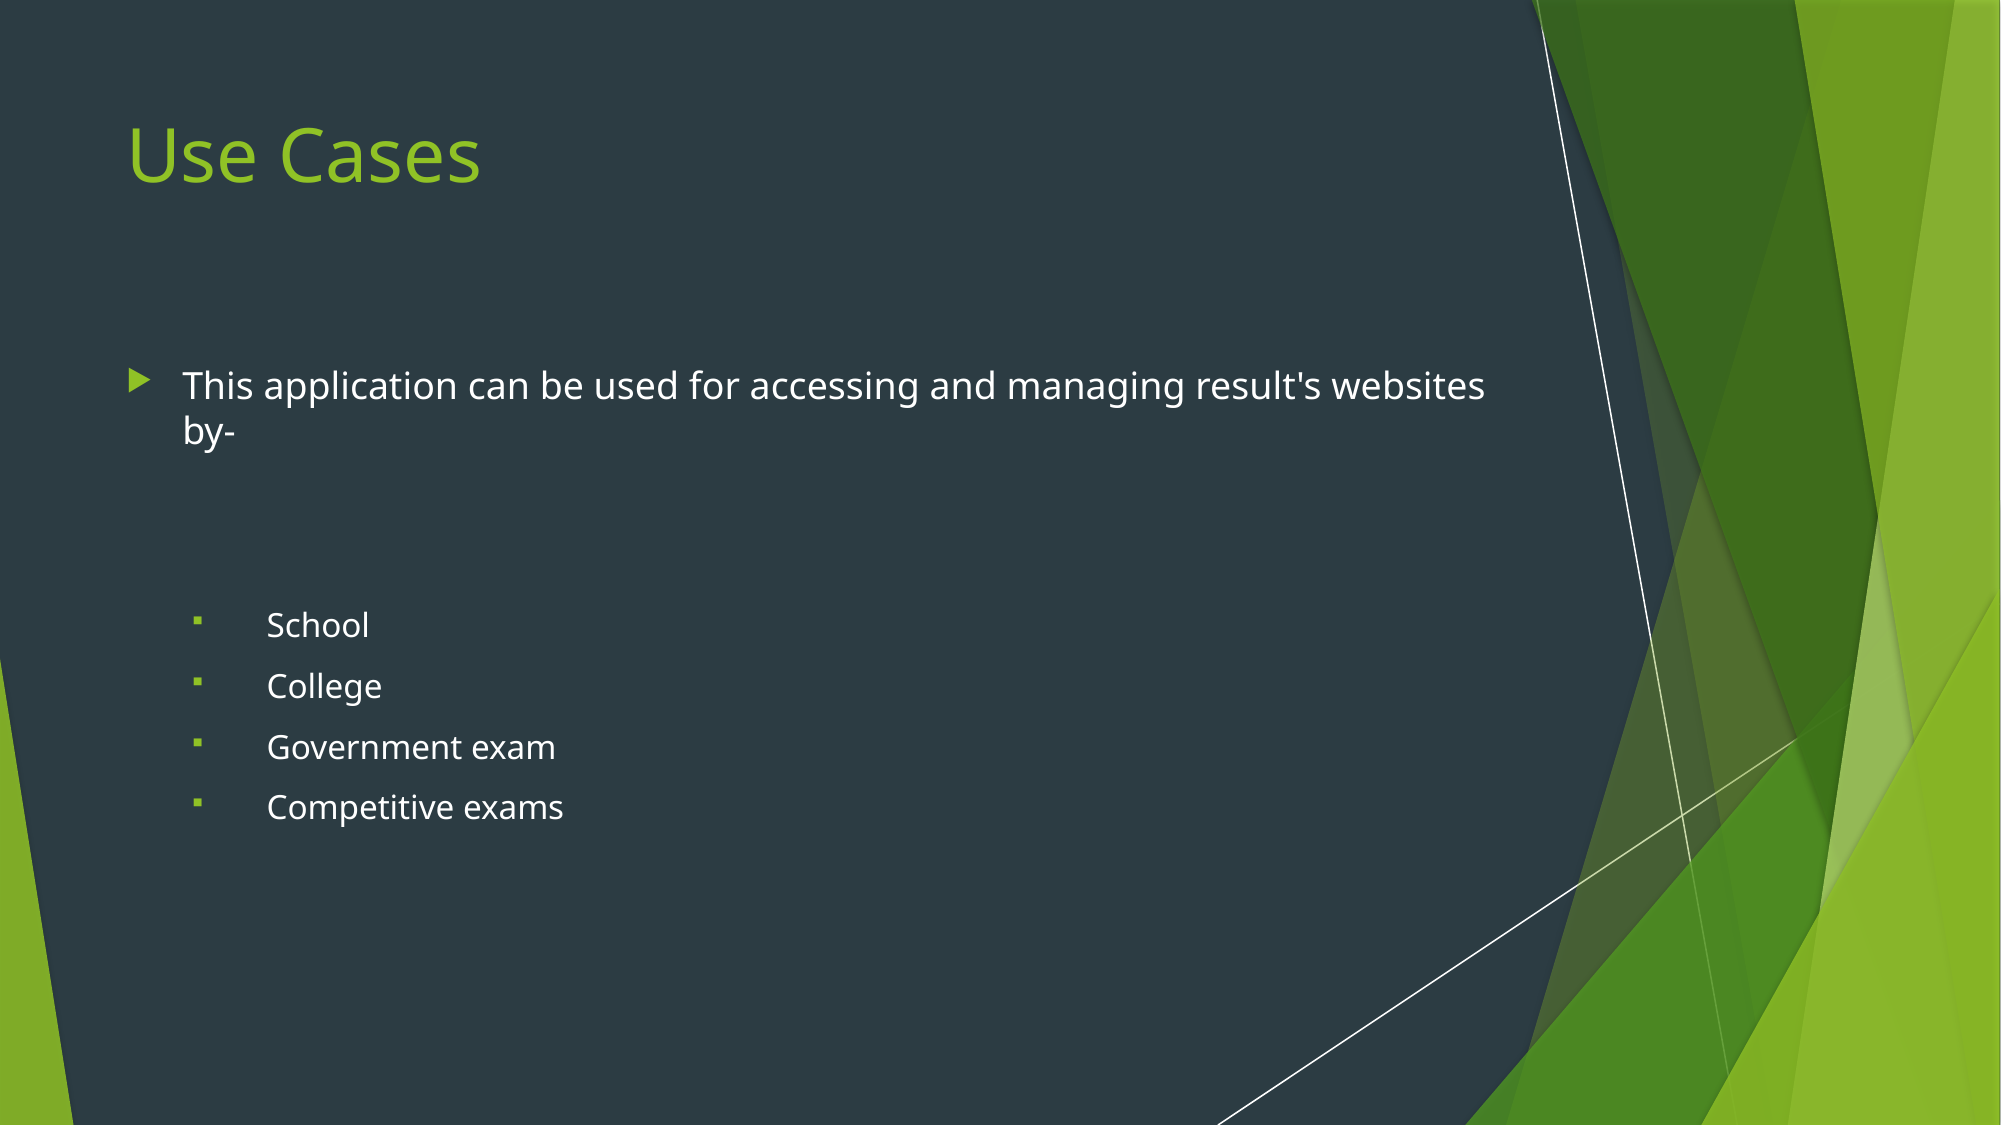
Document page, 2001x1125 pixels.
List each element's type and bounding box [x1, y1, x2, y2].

text_box [0, 0, 2000, 1125]
